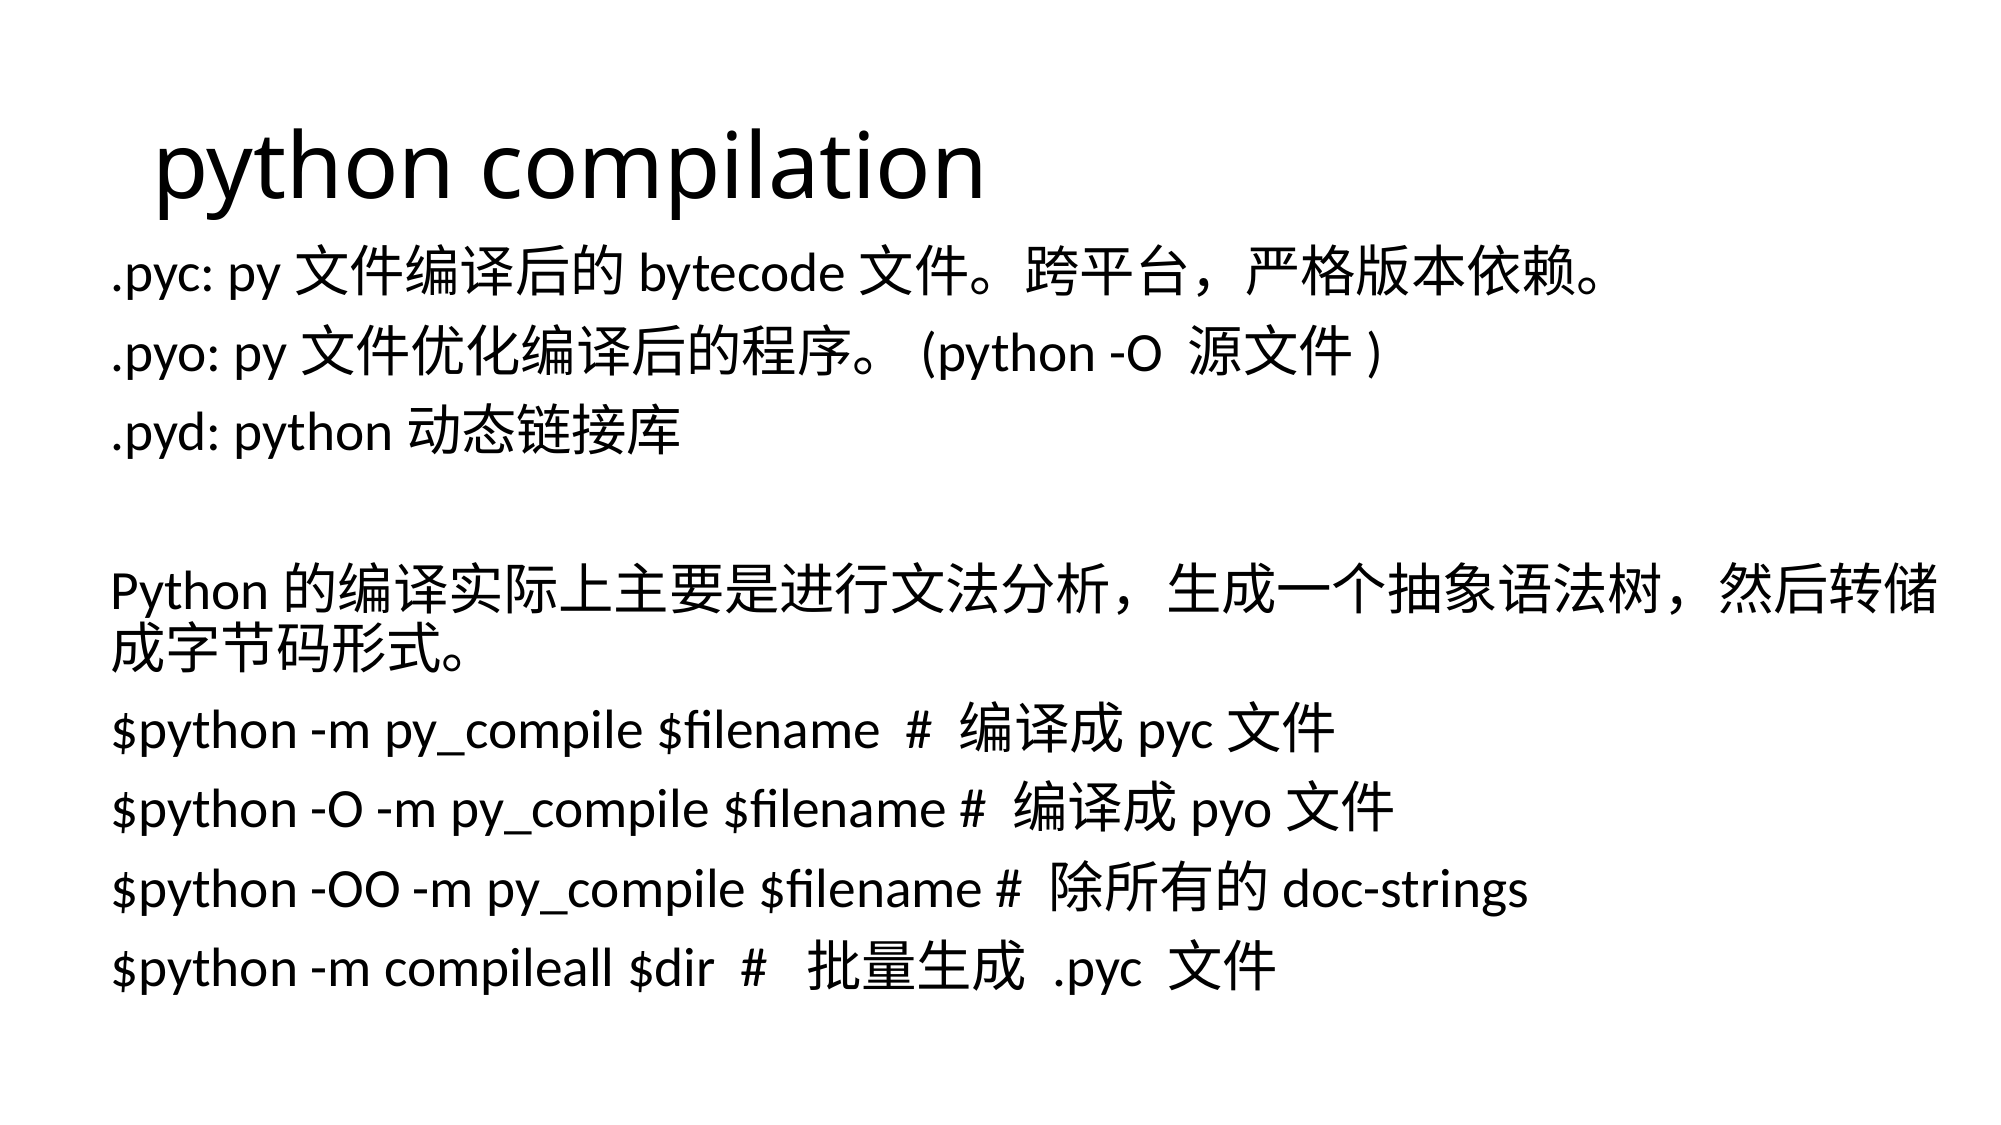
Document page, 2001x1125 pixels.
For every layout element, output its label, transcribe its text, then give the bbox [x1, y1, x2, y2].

title python compilation [137, 59, 1863, 236]
list .pyc: py文件编译后的bytecode文件。跨平台，严格版本依赖。 .pyo: py文件优化编译后的程序。(python -O 源文件) .pyd: python动态链接库 Python的编译实际上主要是进行文法分析，生成一个抽象语法树，然后转储成字节码形式。 $python -m py_compile $filename # 编译成pyc文件 $python -O -m py_compile $filename # 编译成pyo文件 $python -OO -m py_compile $filename # 除所有的doc-strings $python -m compileall $dir # 批量生成 .pyc 文件 [95, 236, 1968, 1014]
